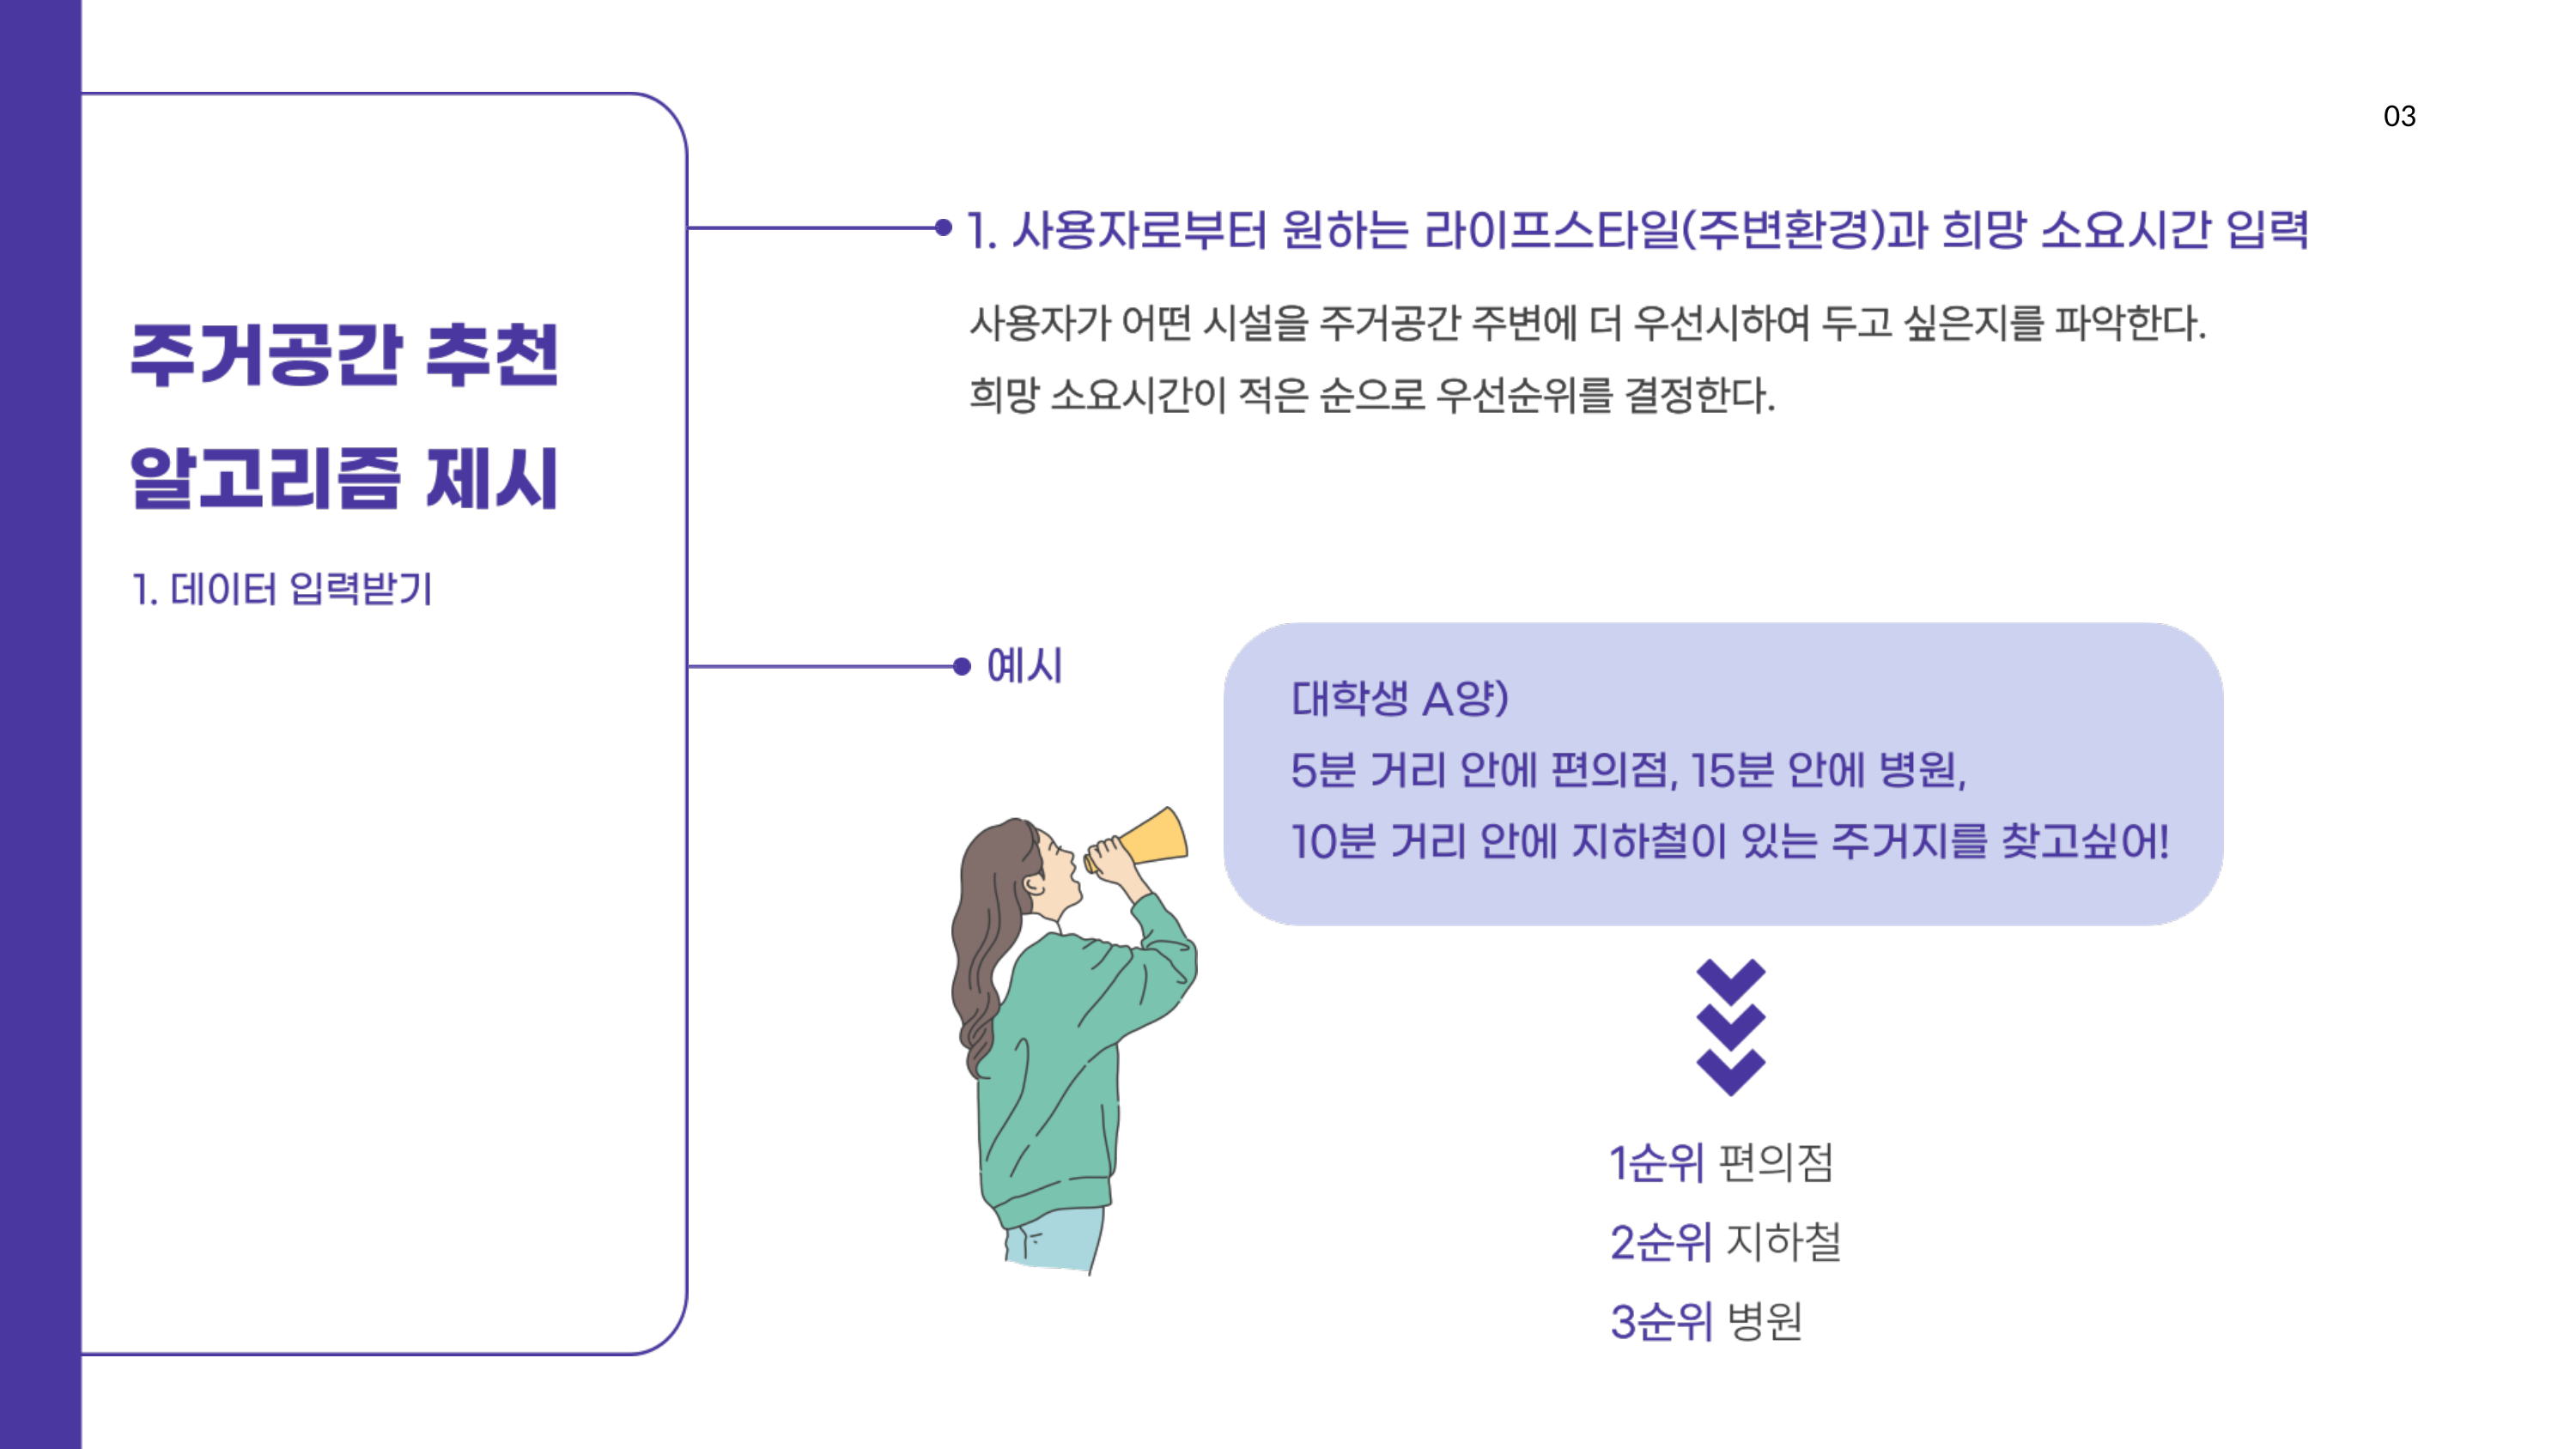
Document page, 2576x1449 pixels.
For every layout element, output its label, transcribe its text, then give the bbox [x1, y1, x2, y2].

picture [127, 558, 447, 623]
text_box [1224, 621, 2224, 926]
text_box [1696, 958, 1766, 1097]
picture [960, 197, 2327, 271]
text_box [951, 806, 1198, 1276]
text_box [686, 219, 952, 237]
picture [1285, 669, 2191, 879]
picture [118, 300, 590, 542]
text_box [687, 658, 971, 676]
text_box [89, 92, 689, 1356]
picture [952, 288, 2236, 432]
picture [979, 634, 1080, 702]
picture [1602, 1125, 1862, 1363]
text_box 03 [2371, 88, 2454, 140]
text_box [0, 0, 83, 1449]
